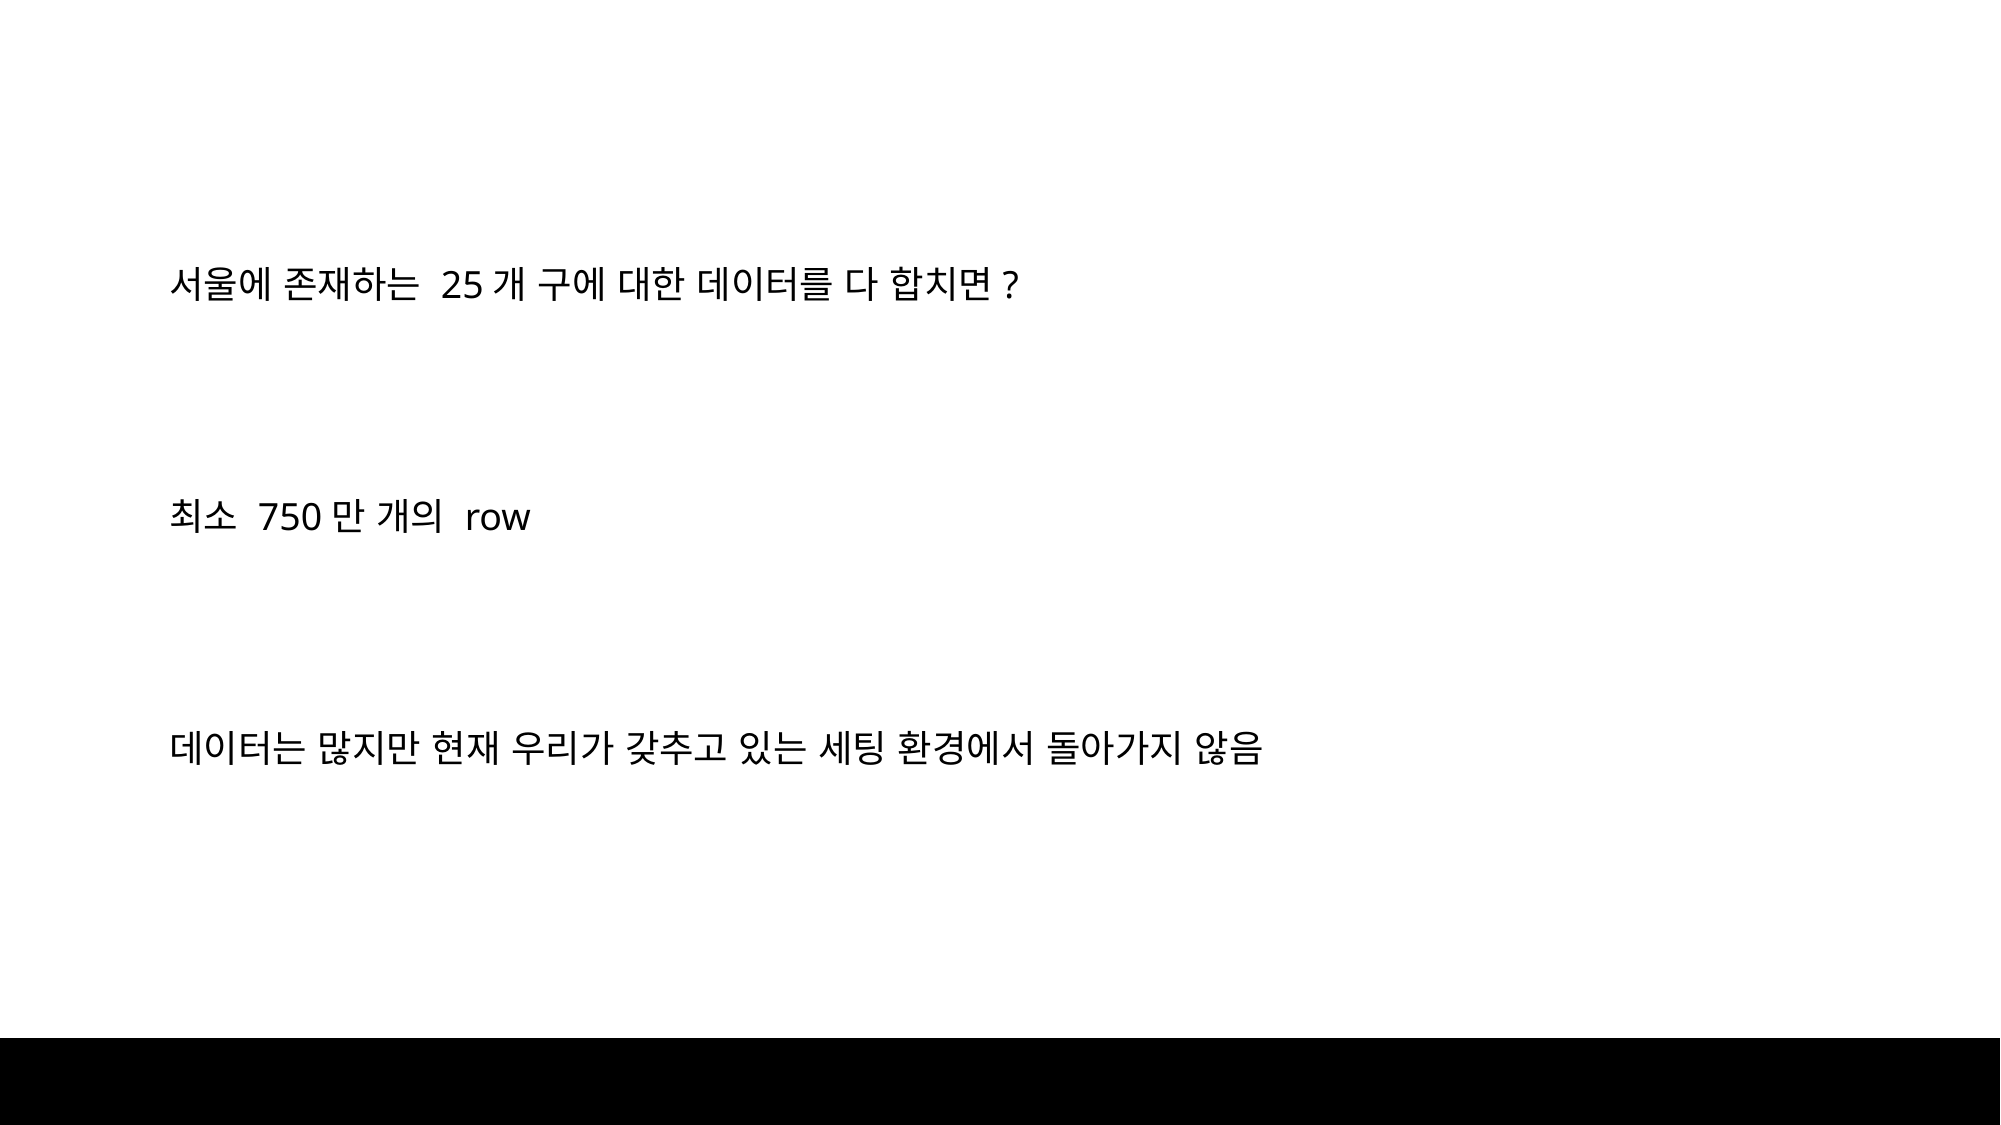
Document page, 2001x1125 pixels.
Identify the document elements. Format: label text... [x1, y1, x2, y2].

text_box 서울에 존재하는 25개 구에 대한 데이터를 다 합치면? [154, 254, 1214, 314]
text_box 데이터는 많지만 현재 우리가 갖추고 있는 세팅 환경에서 돌아가지 않음 [154, 717, 1444, 778]
text_box [0, 1038, 2000, 1125]
text_box 최소 750만 개의 row [154, 485, 1268, 546]
